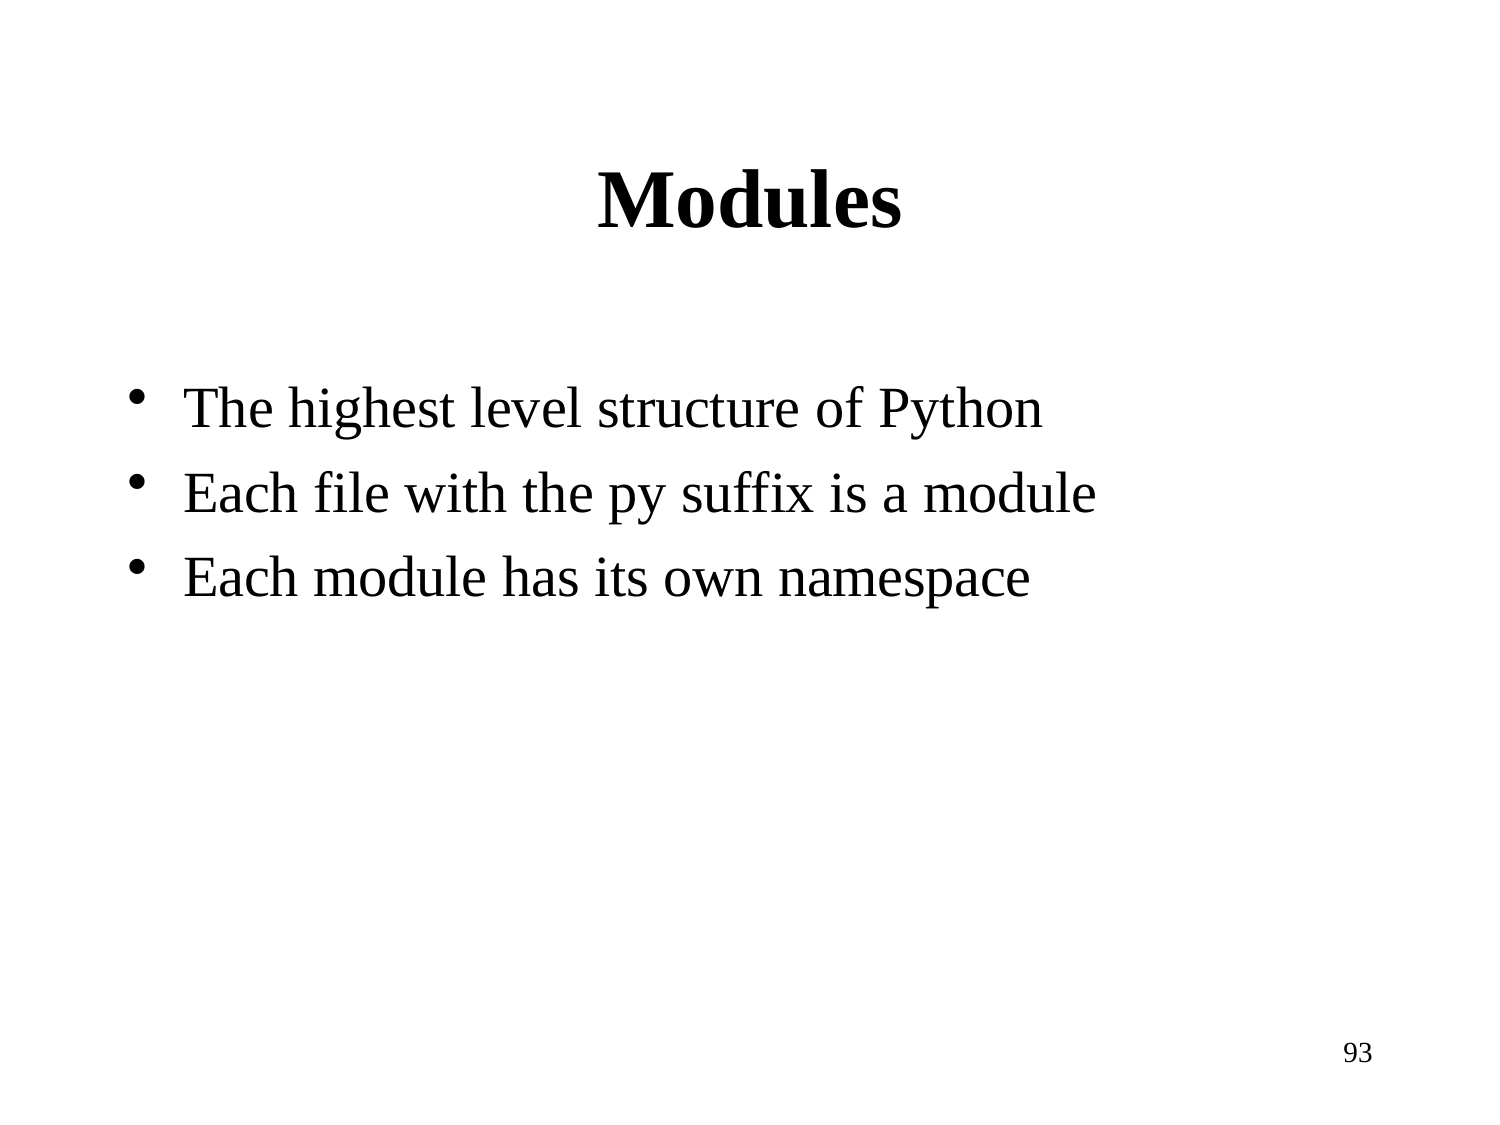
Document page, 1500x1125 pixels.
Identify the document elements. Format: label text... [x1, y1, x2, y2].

text_box The highest level structure of Python Each file with the py suffix is a module Each module has its own namespace [125, 352, 1103, 609]
title Modules [595, 141, 905, 332]
slide_number 93 [1337, 1033, 1379, 1125]
